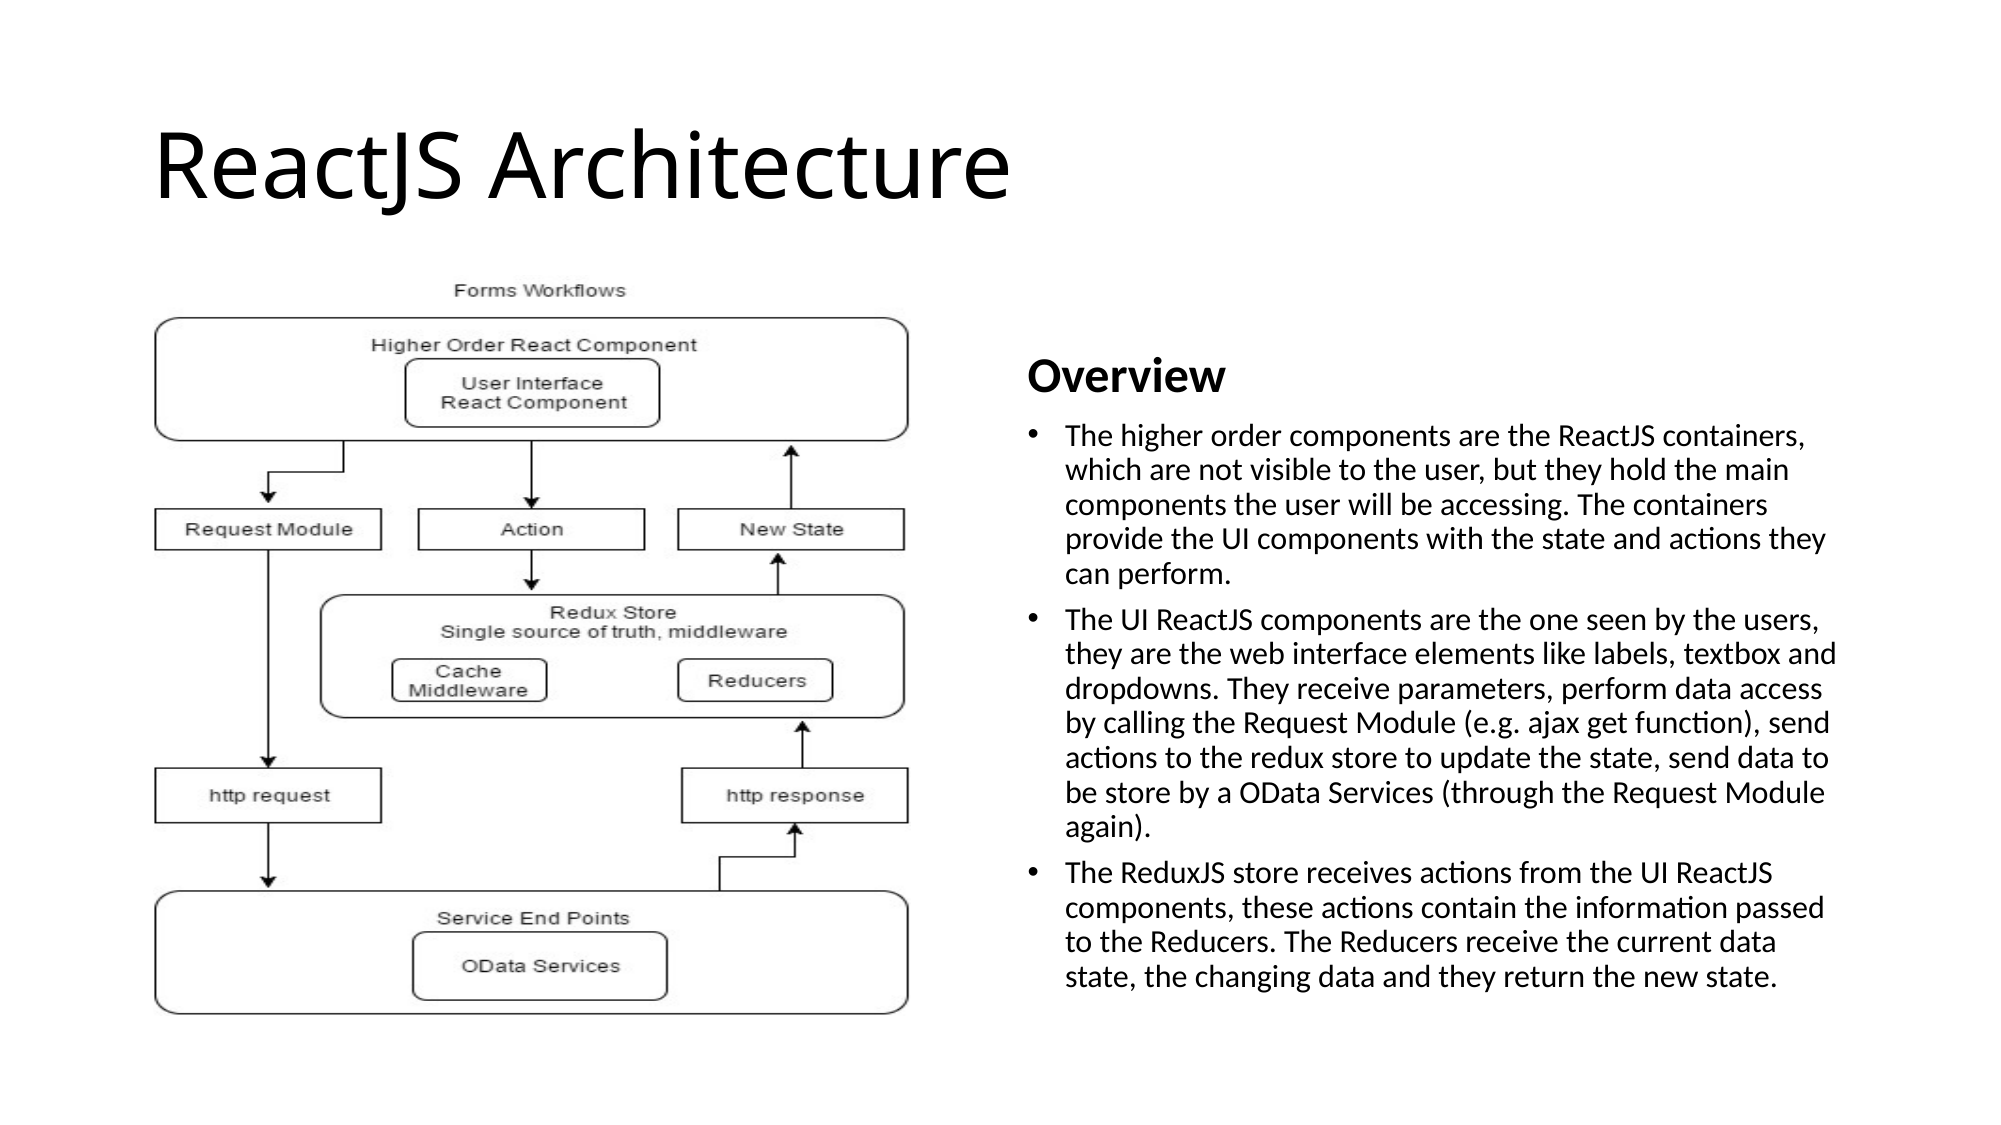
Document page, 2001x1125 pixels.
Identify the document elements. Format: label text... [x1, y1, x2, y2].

list Overview [1012, 275, 1863, 410]
picture [153, 275, 911, 1016]
title ReactJS Architecture [137, 59, 1863, 278]
list The higher order components are the ReactJS containers, which are not visible to the user, but they hold the main components the user will be accessing. The containers provide the UI components with the state and actions they can perform. The UI ReactJS components are the one seen by the users, they are the web interface elements like labels, textbox and dropdowns. They receive parameters, perform data access by calling the Request Module (e.g. ajax get function), send actions to the redux store to update the state, send data to be store by a OData Services (through the Request Module again). The ReduxJS store receives actions from the UI ReactJS components, these actions contain the information passed to the Reducers. The Reducers receive the current data state, the changing data and they return the new state. [1012, 410, 1863, 1016]
